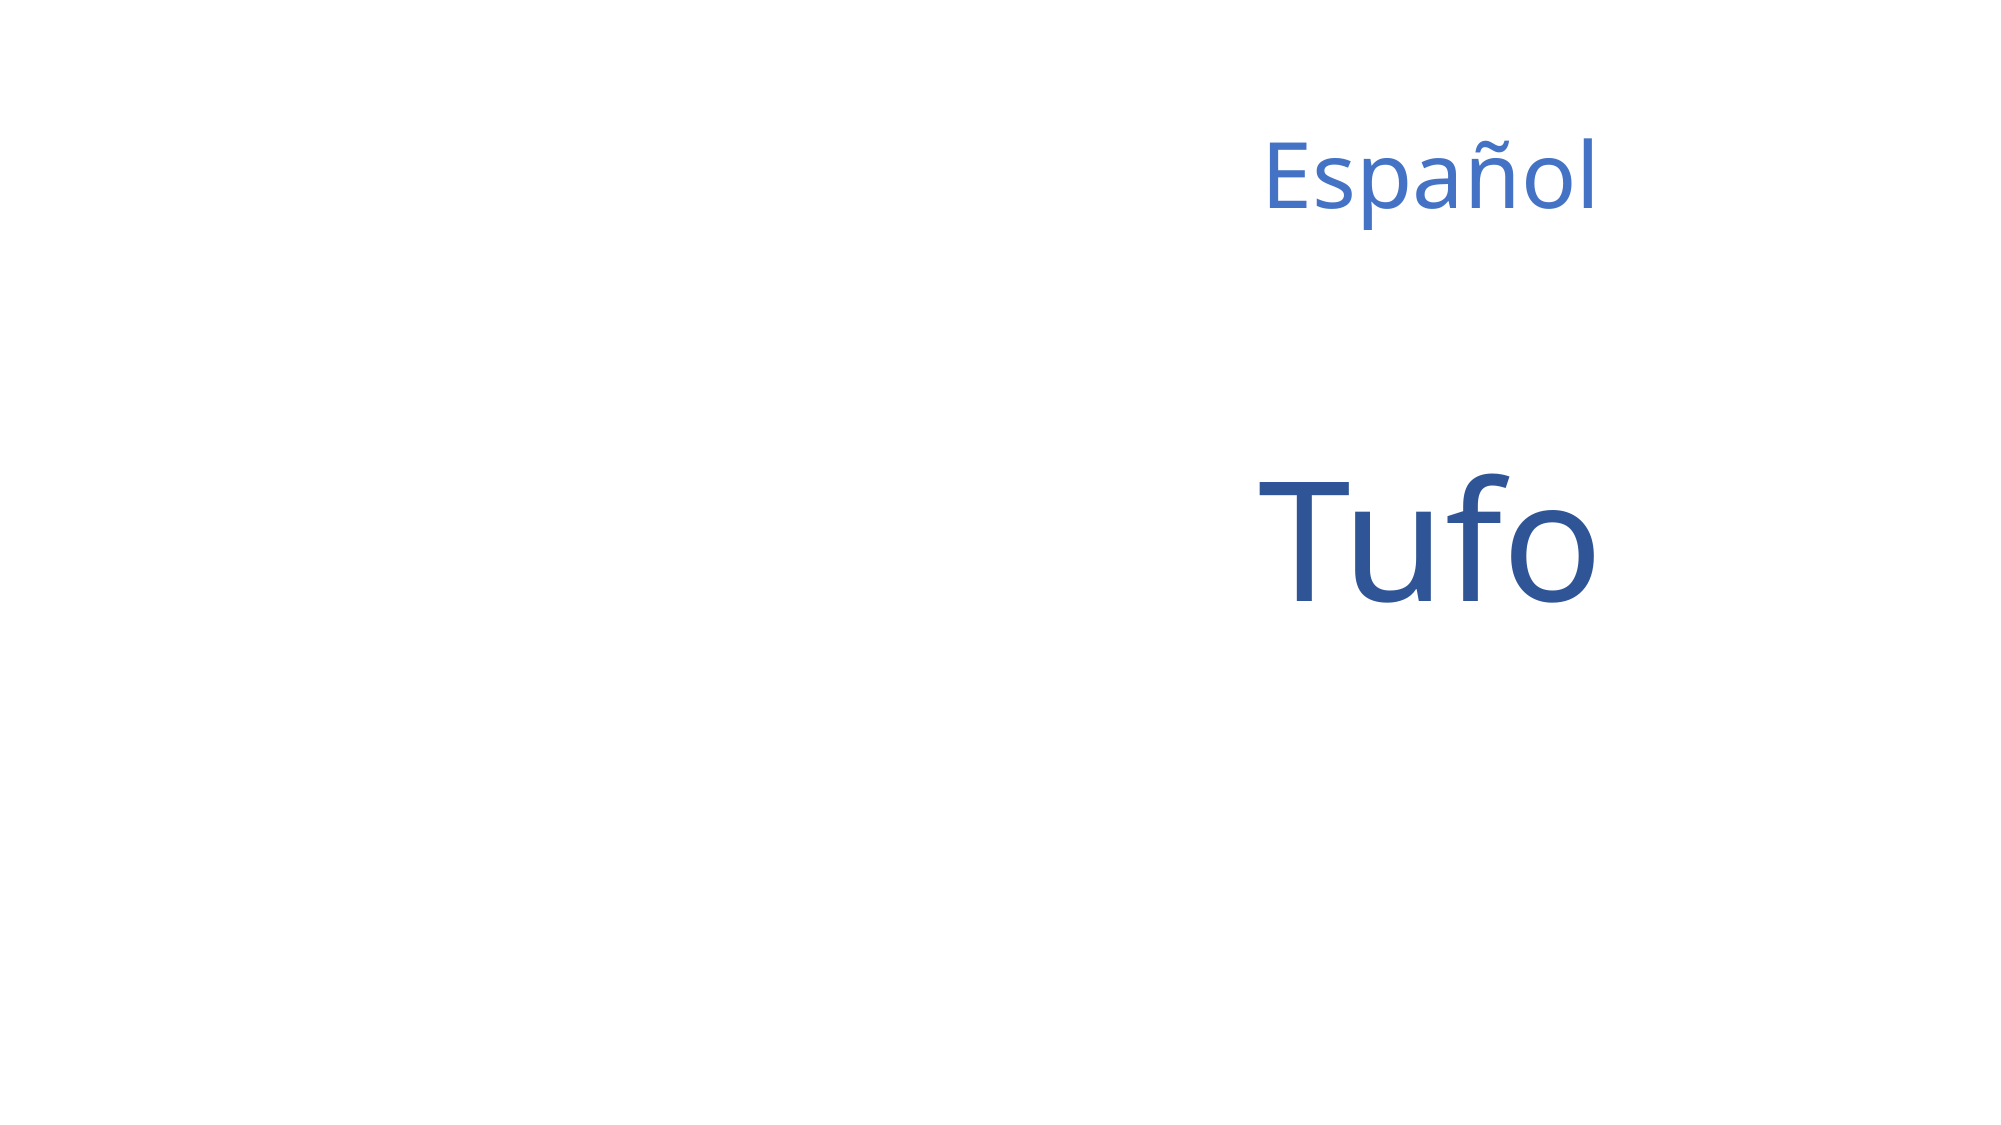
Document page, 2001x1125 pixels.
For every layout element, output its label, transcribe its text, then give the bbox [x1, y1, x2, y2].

text_box Español [1196, 70, 1666, 288]
text_box Tufo [999, 449, 1863, 746]
